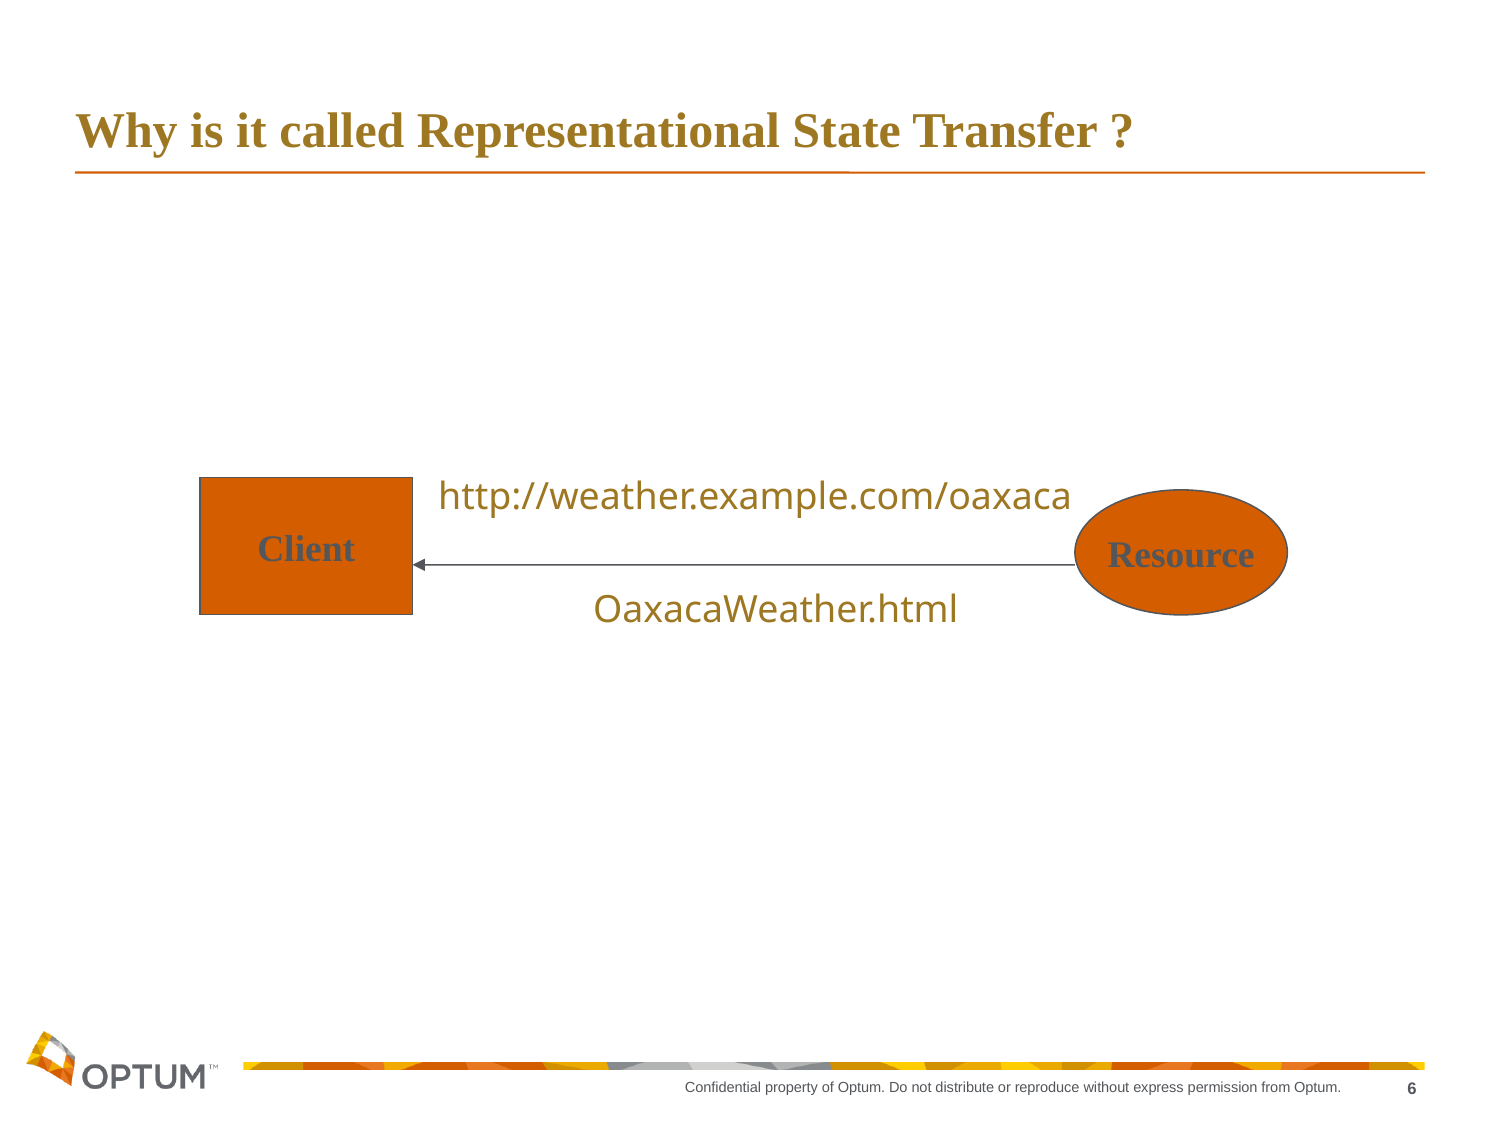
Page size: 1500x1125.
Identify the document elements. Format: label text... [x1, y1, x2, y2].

text_box [412, 558, 1075, 572]
text_box http://weather.example.com/oaxaca [423, 464, 1097, 525]
picture [24, 1029, 220, 1091]
text_box OaxacaWeather.html [578, 577, 974, 637]
picture [243, 1062, 1425, 1070]
text_box Resource [1074, 489, 1288, 615]
title Why is it called Representational State Transfer ? [75, 31, 1425, 158]
text_box [112, 224, 1388, 900]
text_box Client [199, 477, 413, 615]
